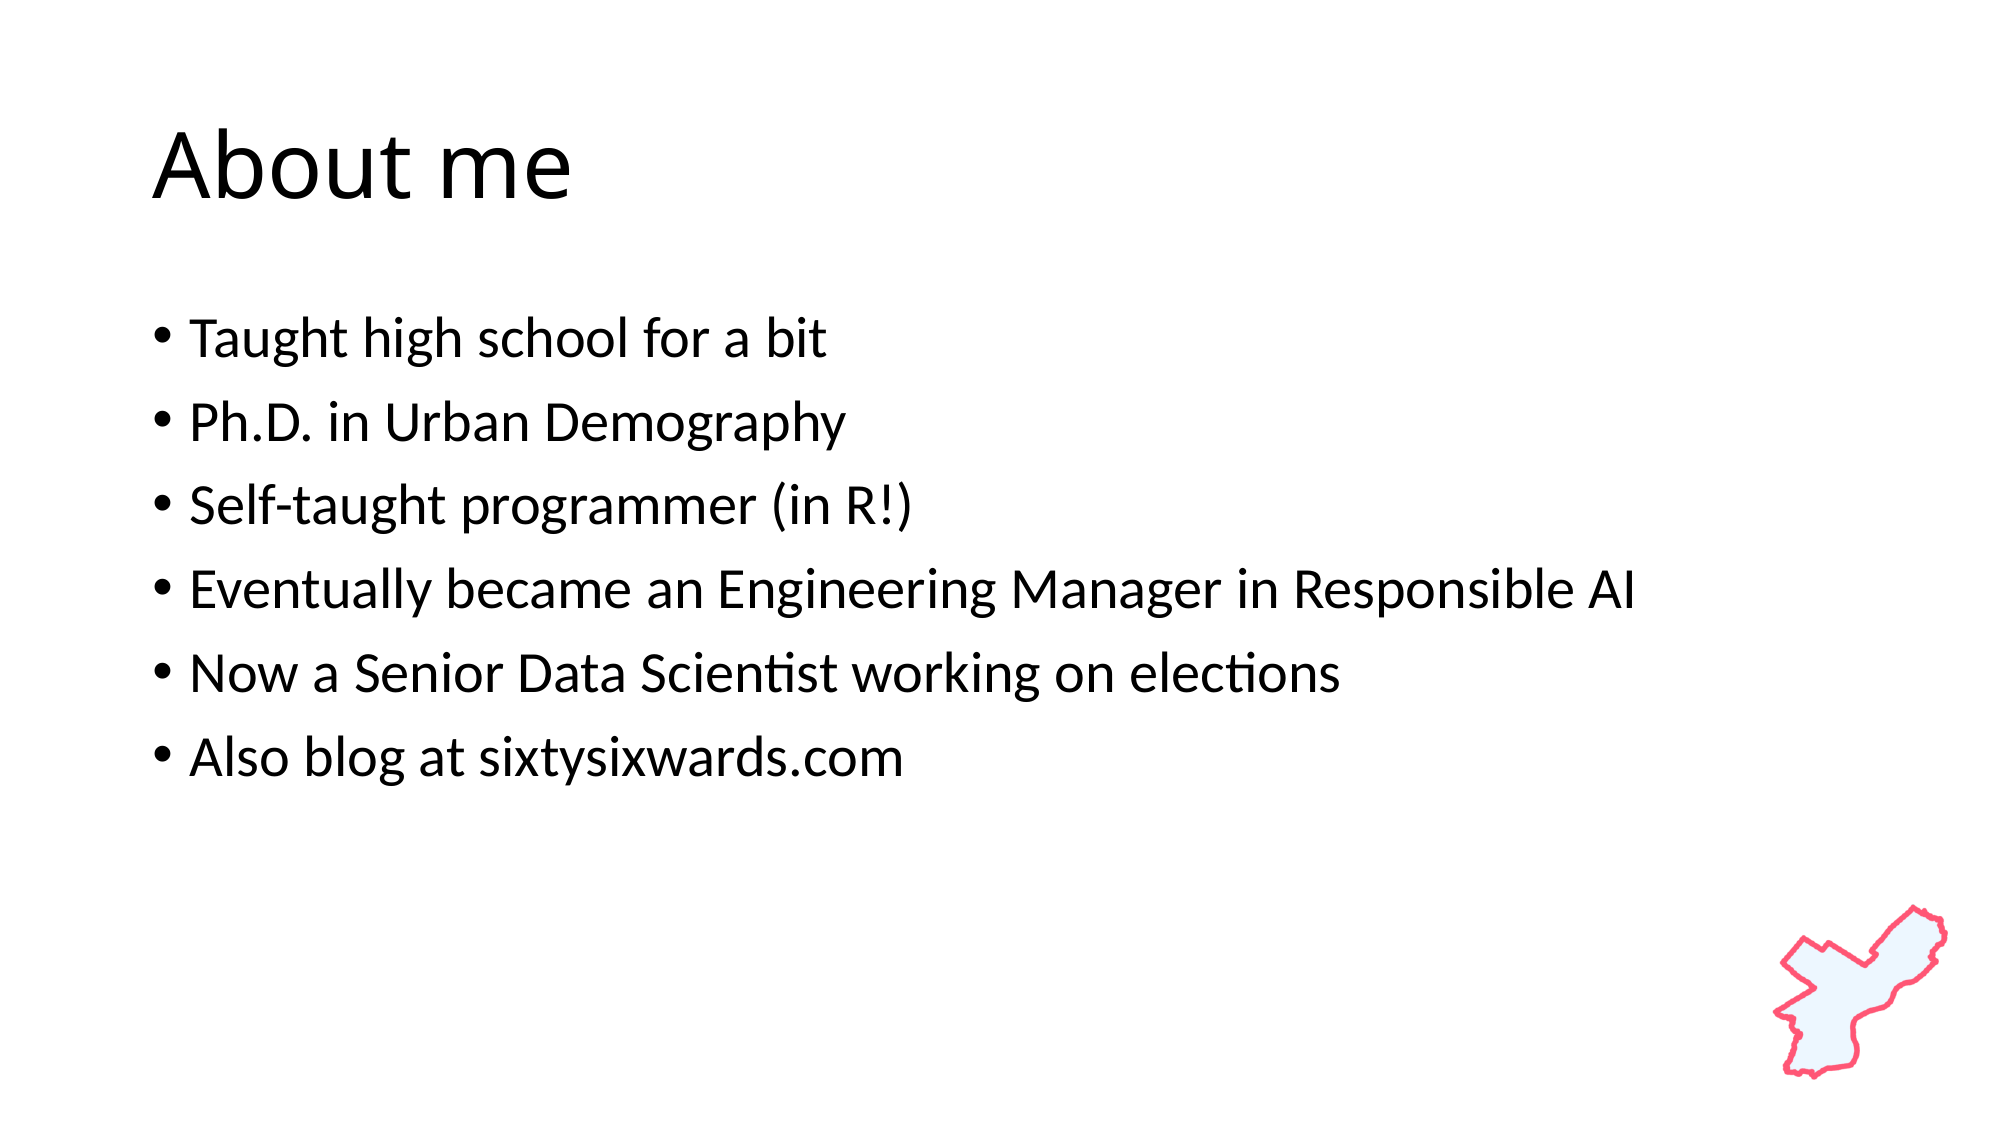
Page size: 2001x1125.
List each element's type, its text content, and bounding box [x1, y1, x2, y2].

list Taught high school for a bit Ph.D. in Urban Demography Self-taught programmer (in R!) Eventually became an Engineering Manager in Responsible AI Now a Senior Data Scientist working on elections Also blog at sixtysixwards.com [137, 299, 1863, 1014]
title About me [137, 59, 1863, 278]
picture [1766, 898, 1954, 1086]
